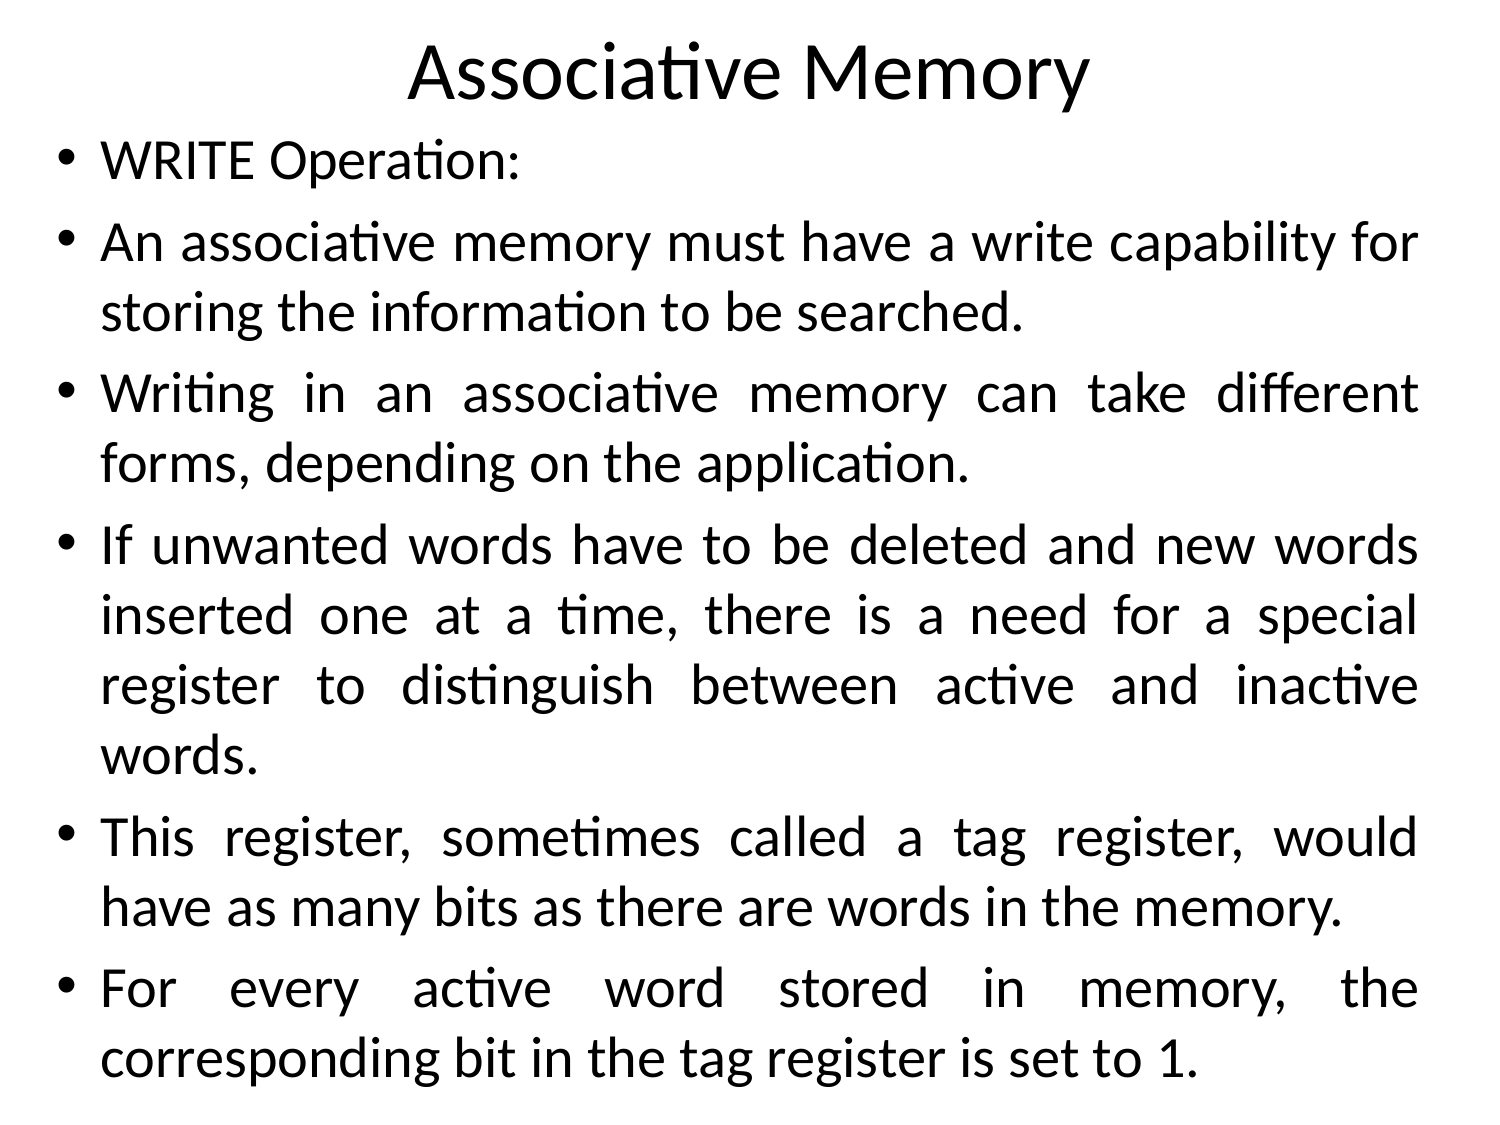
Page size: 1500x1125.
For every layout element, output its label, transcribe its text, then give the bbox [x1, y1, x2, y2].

title Associative Memory [75, 7, 1425, 113]
list WRITE Operation: An associative memory must have a write capability for storing the information to be searched. Writing in an associative memory can take different forms, depending on the application. If unwanted words have to be deleted and new words inserted one at a time, there is a need for a special register to distinguish between active and inactive words. This register, sometimes called a tag register, would have as many bits as there are words in the memory. For every active word stored in memory, the corresponding bit in the tag register is set to 1. [41, 113, 1436, 1083]
